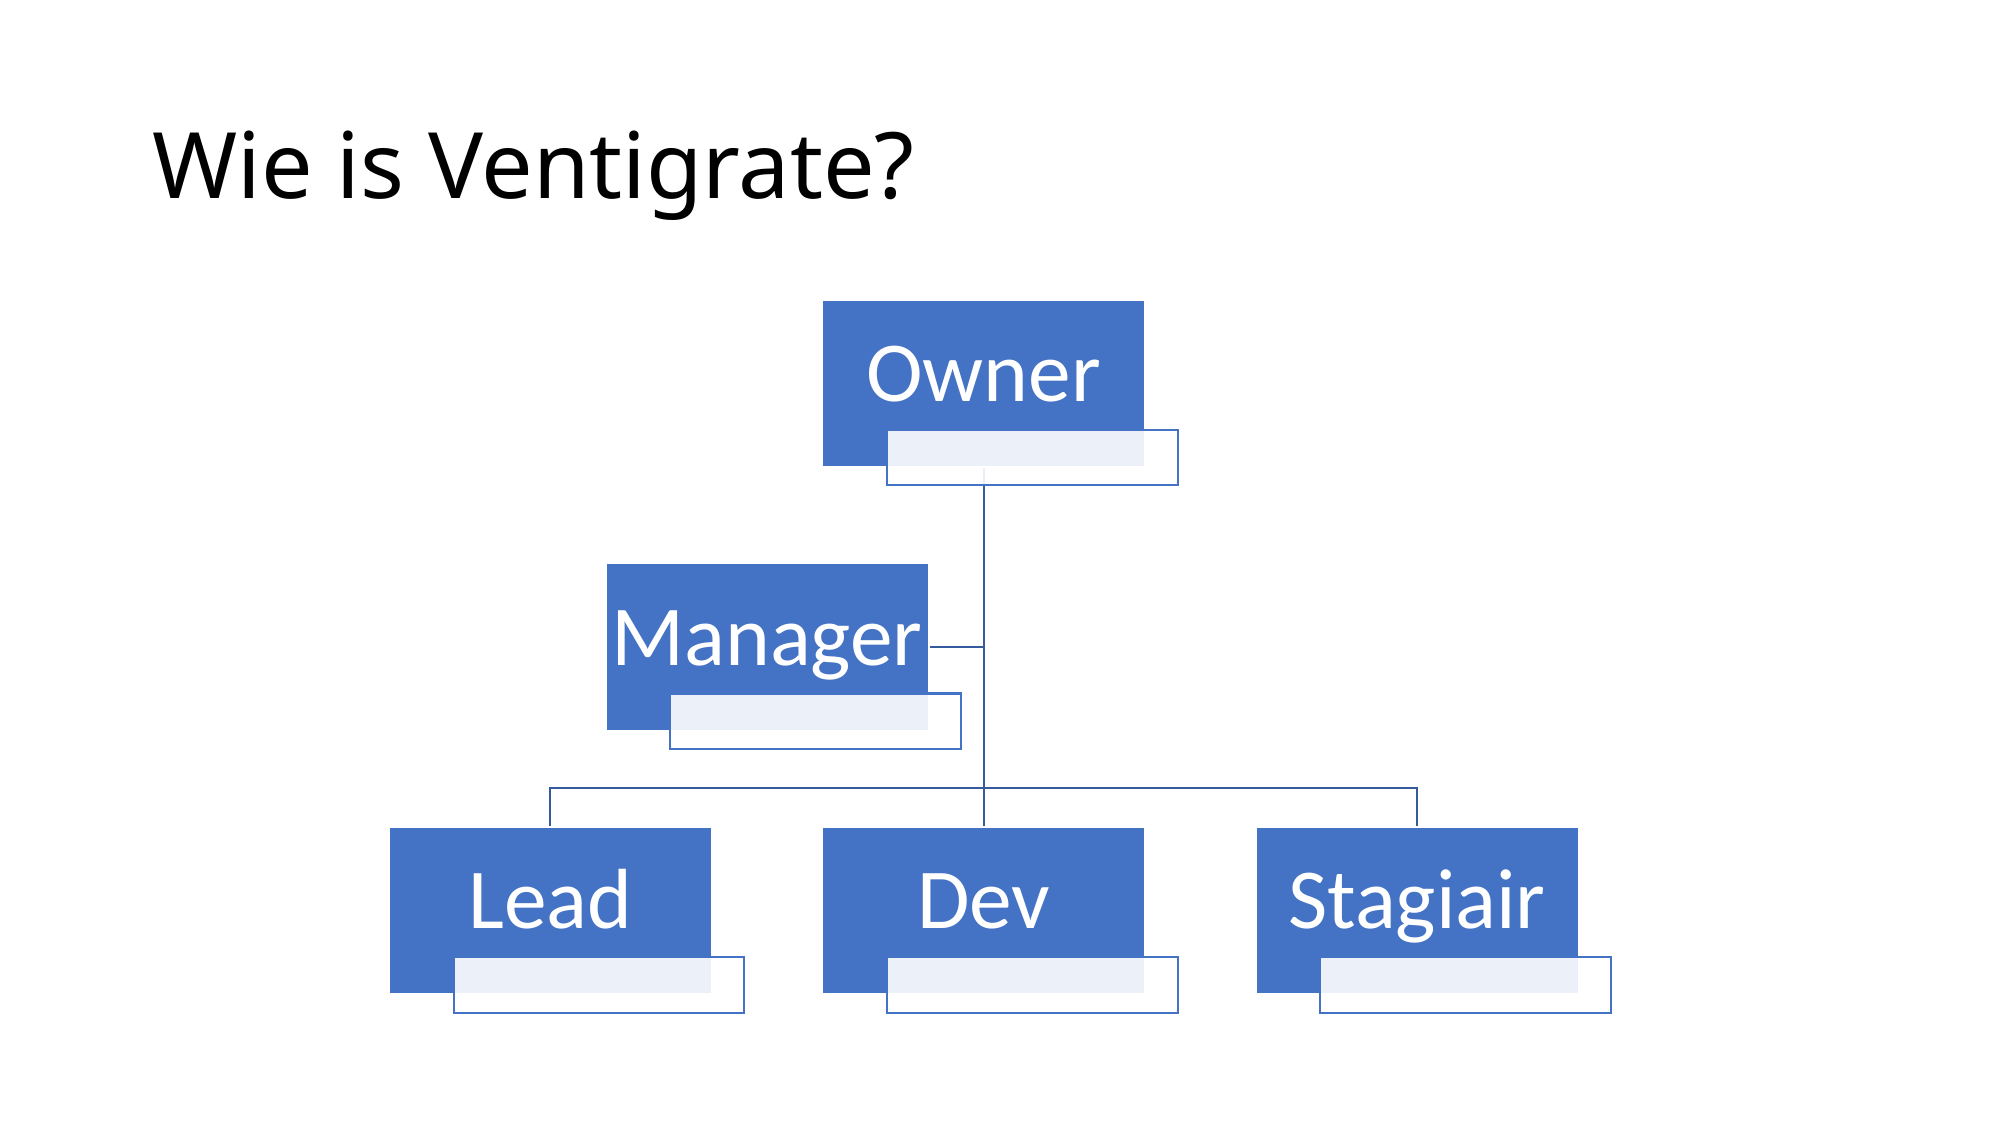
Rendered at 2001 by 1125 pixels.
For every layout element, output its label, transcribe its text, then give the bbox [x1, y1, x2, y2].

title Wie is Ventigrate? [137, 59, 1863, 278]
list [137, 299, 1863, 1014]
